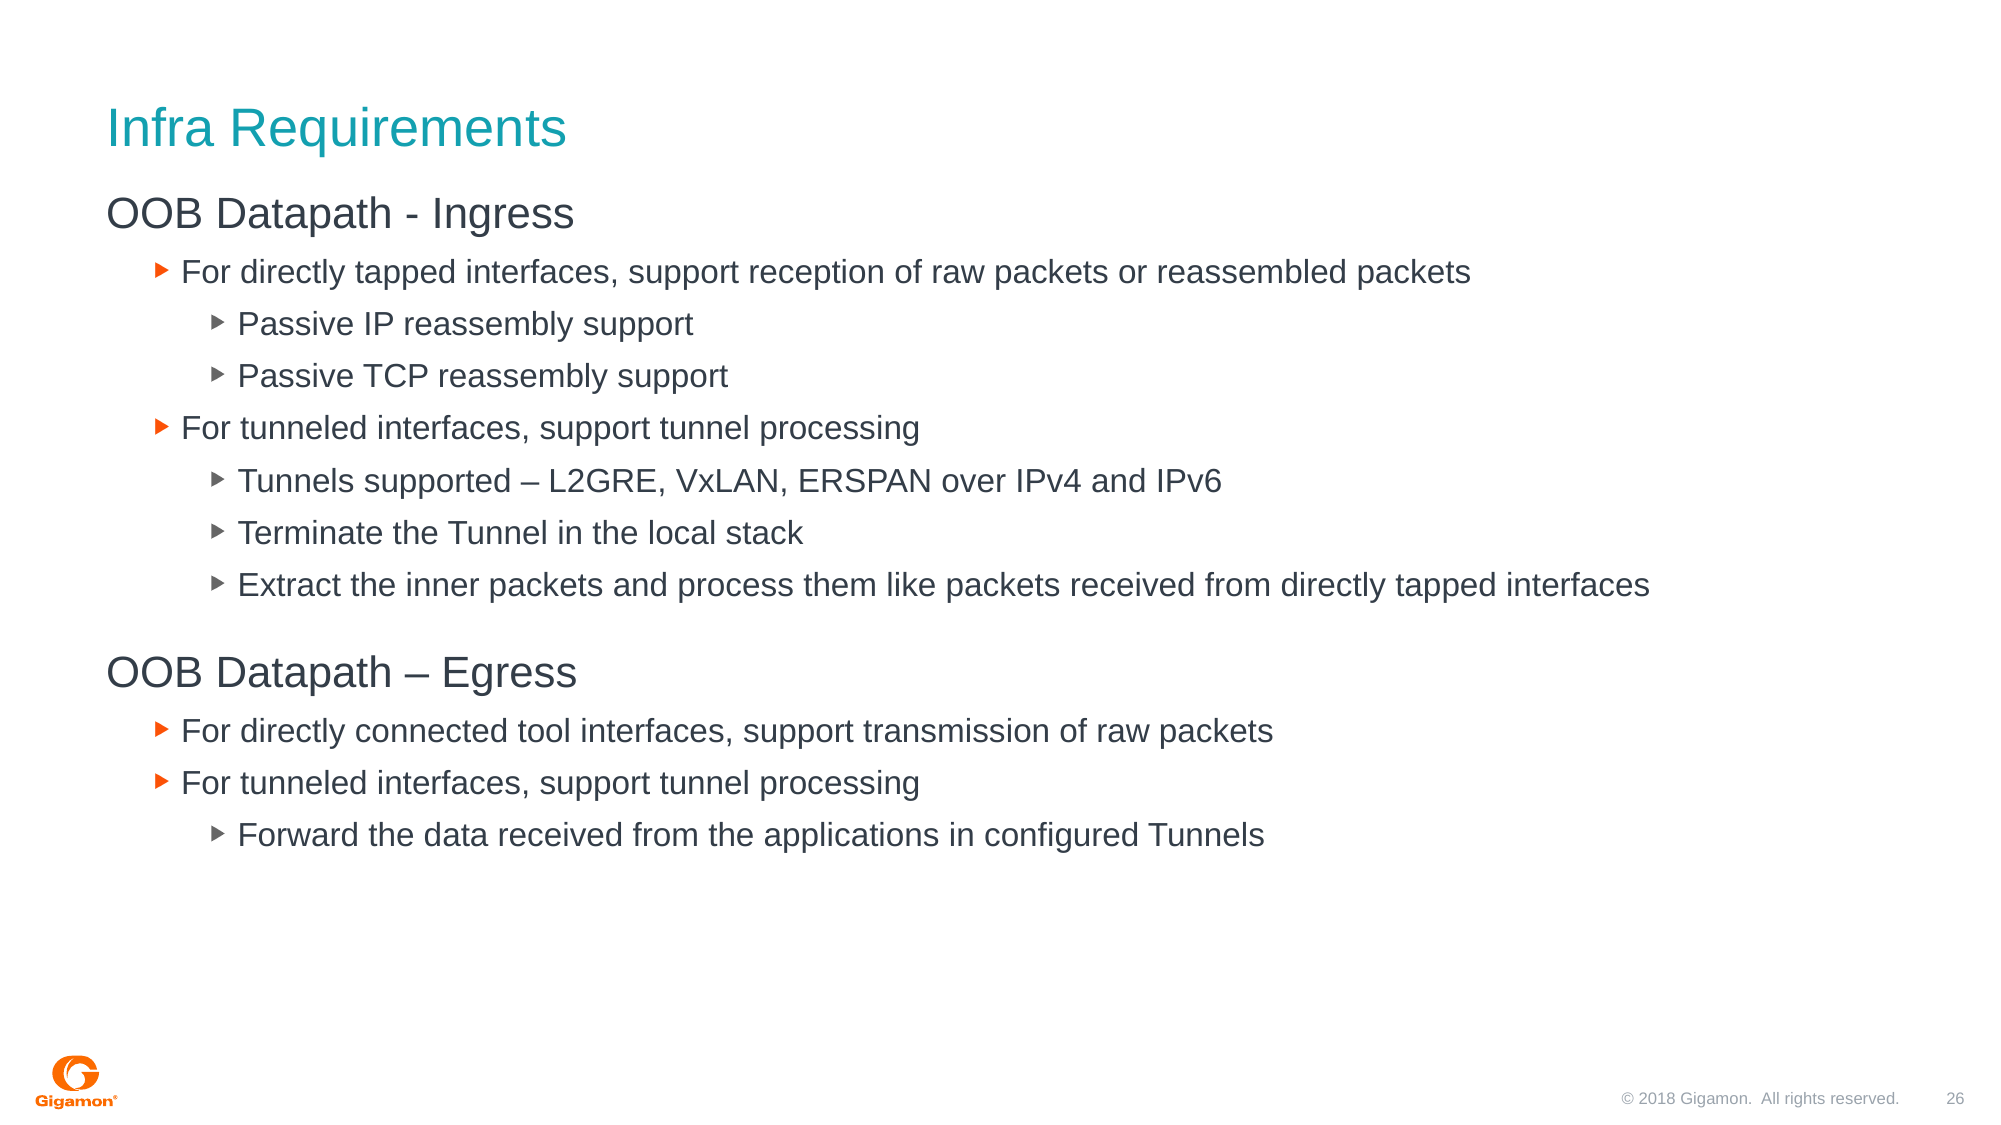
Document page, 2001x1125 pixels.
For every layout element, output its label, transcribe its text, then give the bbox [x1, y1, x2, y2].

picture [206, 519, 230, 543]
title Infra Requirements [106, 84, 1896, 167]
list OOB Datapath - Ingress For directly tapped interfaces, support reception of raw packets or reassembled packets Passive IP reassembly support Passive TCP reassembly support For tunneled interfaces, support tunnel processing Tunnels supported – L2GRE, VxLAN, ERSPAN over IPv4 and IPv6 Terminate the Tunnel in the local stack Extract the inner packets and process them like packets received from directly tapped interfaces OOB Datapath – Egress For directly connected tool interfaces, support transmission of raw packets For tunneled interfaces, support tunnel processing Forward the data received from the applications in configured Tunnels [106, 181, 1896, 963]
picture [150, 258, 174, 282]
picture [206, 467, 230, 491]
picture [150, 769, 174, 793]
picture [206, 310, 230, 334]
picture [150, 414, 174, 439]
picture [206, 362, 230, 386]
picture [206, 571, 230, 595]
picture [150, 717, 174, 741]
picture [206, 821, 230, 846]
